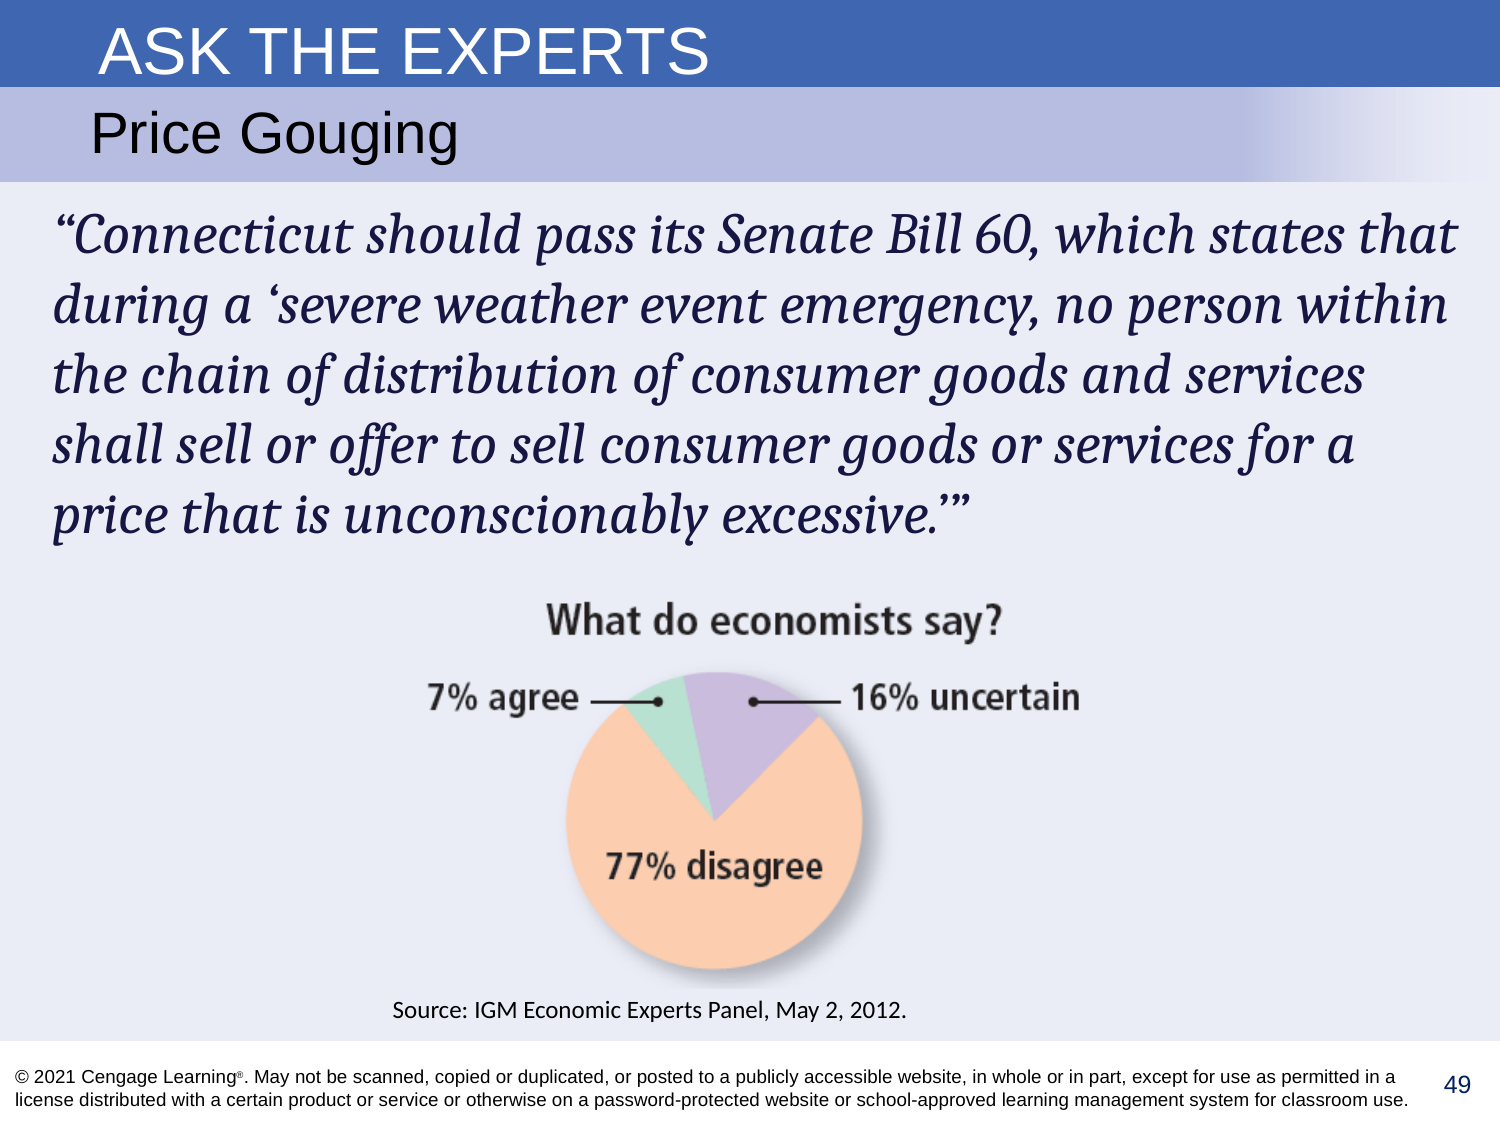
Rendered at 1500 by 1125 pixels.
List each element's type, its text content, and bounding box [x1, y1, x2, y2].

picture [0, 0, 1500, 1041]
list Price Gouging [75, 87, 1463, 175]
title ASK THE EXPERTS [83, 0, 1470, 97]
text_box © 2021 Cengage Learning®. May not be scanned, copied or duplicated, or posted to a publicly accessible website, in whole or in part, except for use as permitted in a license distributed with a certain product or service or otherwise on a password-protected website or school-approved learning management system for classroom use. [0, 1049, 1425, 1125]
list “Connecticut should pass its Senate Bill 60, which states that during a ‘severe weather event emergency, no person within the chain of distribution of consumer goods and services shall sell or offer to sell consumer goods or services for a price that is unconscionably excessive.’” [37, 187, 1475, 575]
text_box Source: IGM Economic Experts Panel, May 2, 2012. [377, 1008, 924, 1031]
slide_number 49 [1425, 1060, 1500, 1125]
